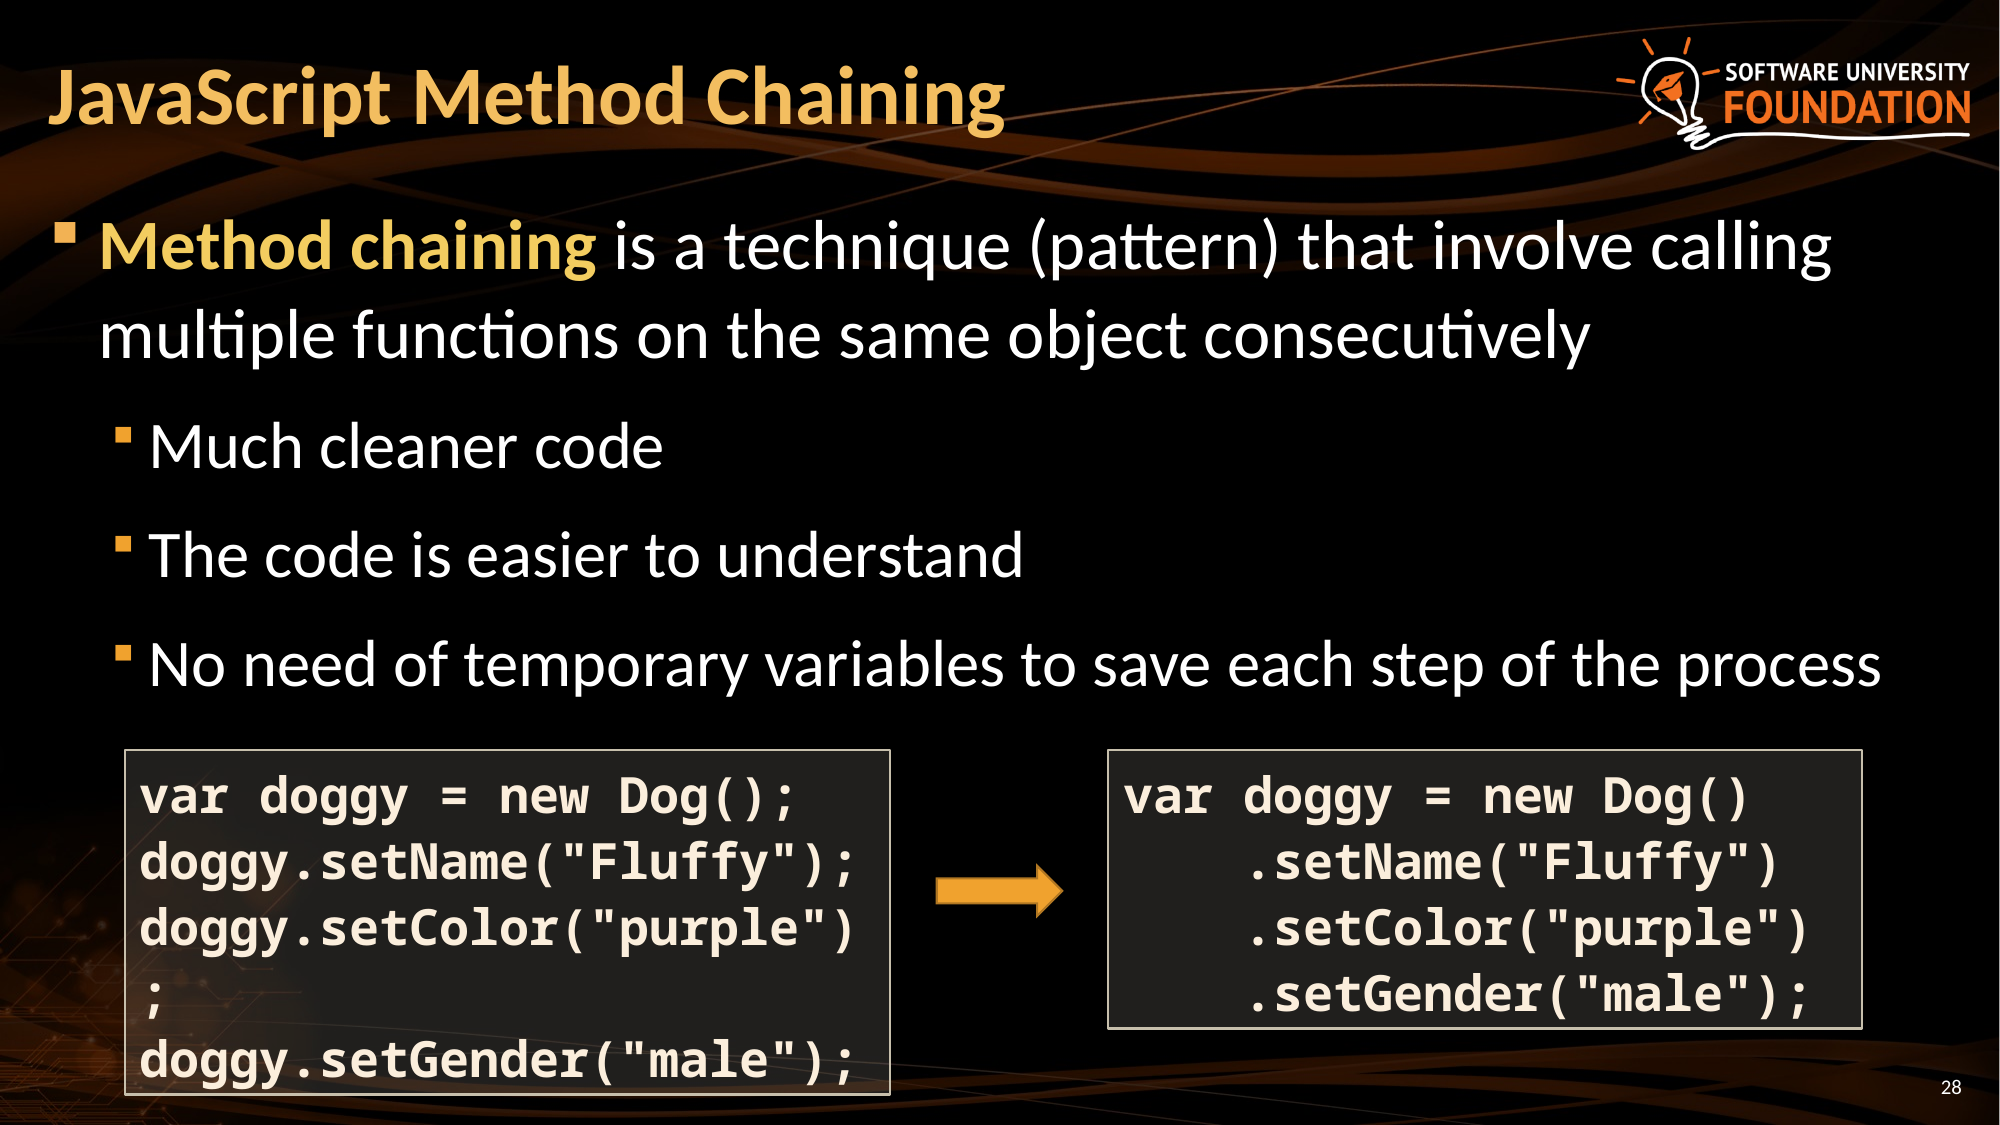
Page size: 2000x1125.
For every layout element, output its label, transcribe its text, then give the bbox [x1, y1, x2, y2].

text_box var doggy = new Dog(); doggy.setName("Fluffy"); doggy.setColor("purple"); doggy.setGender("male"); [124, 750, 891, 1095]
text_box var doggy = new Dog() .setName("Fluffy") .setColor("purple") .setGender("male"); [1108, 749, 1863, 1029]
text_box [935, 863, 1064, 919]
list Method chaining is a technique (pattern) that involve calling multiple functions on the same object consecutively Much cleaner code The code is easier to understand No need of temporary variables to save each step of the process [31, 188, 1968, 1103]
title JavaScript Method Chaining [30, 6, 1602, 189]
picture [0, 0, 2000, 1125]
